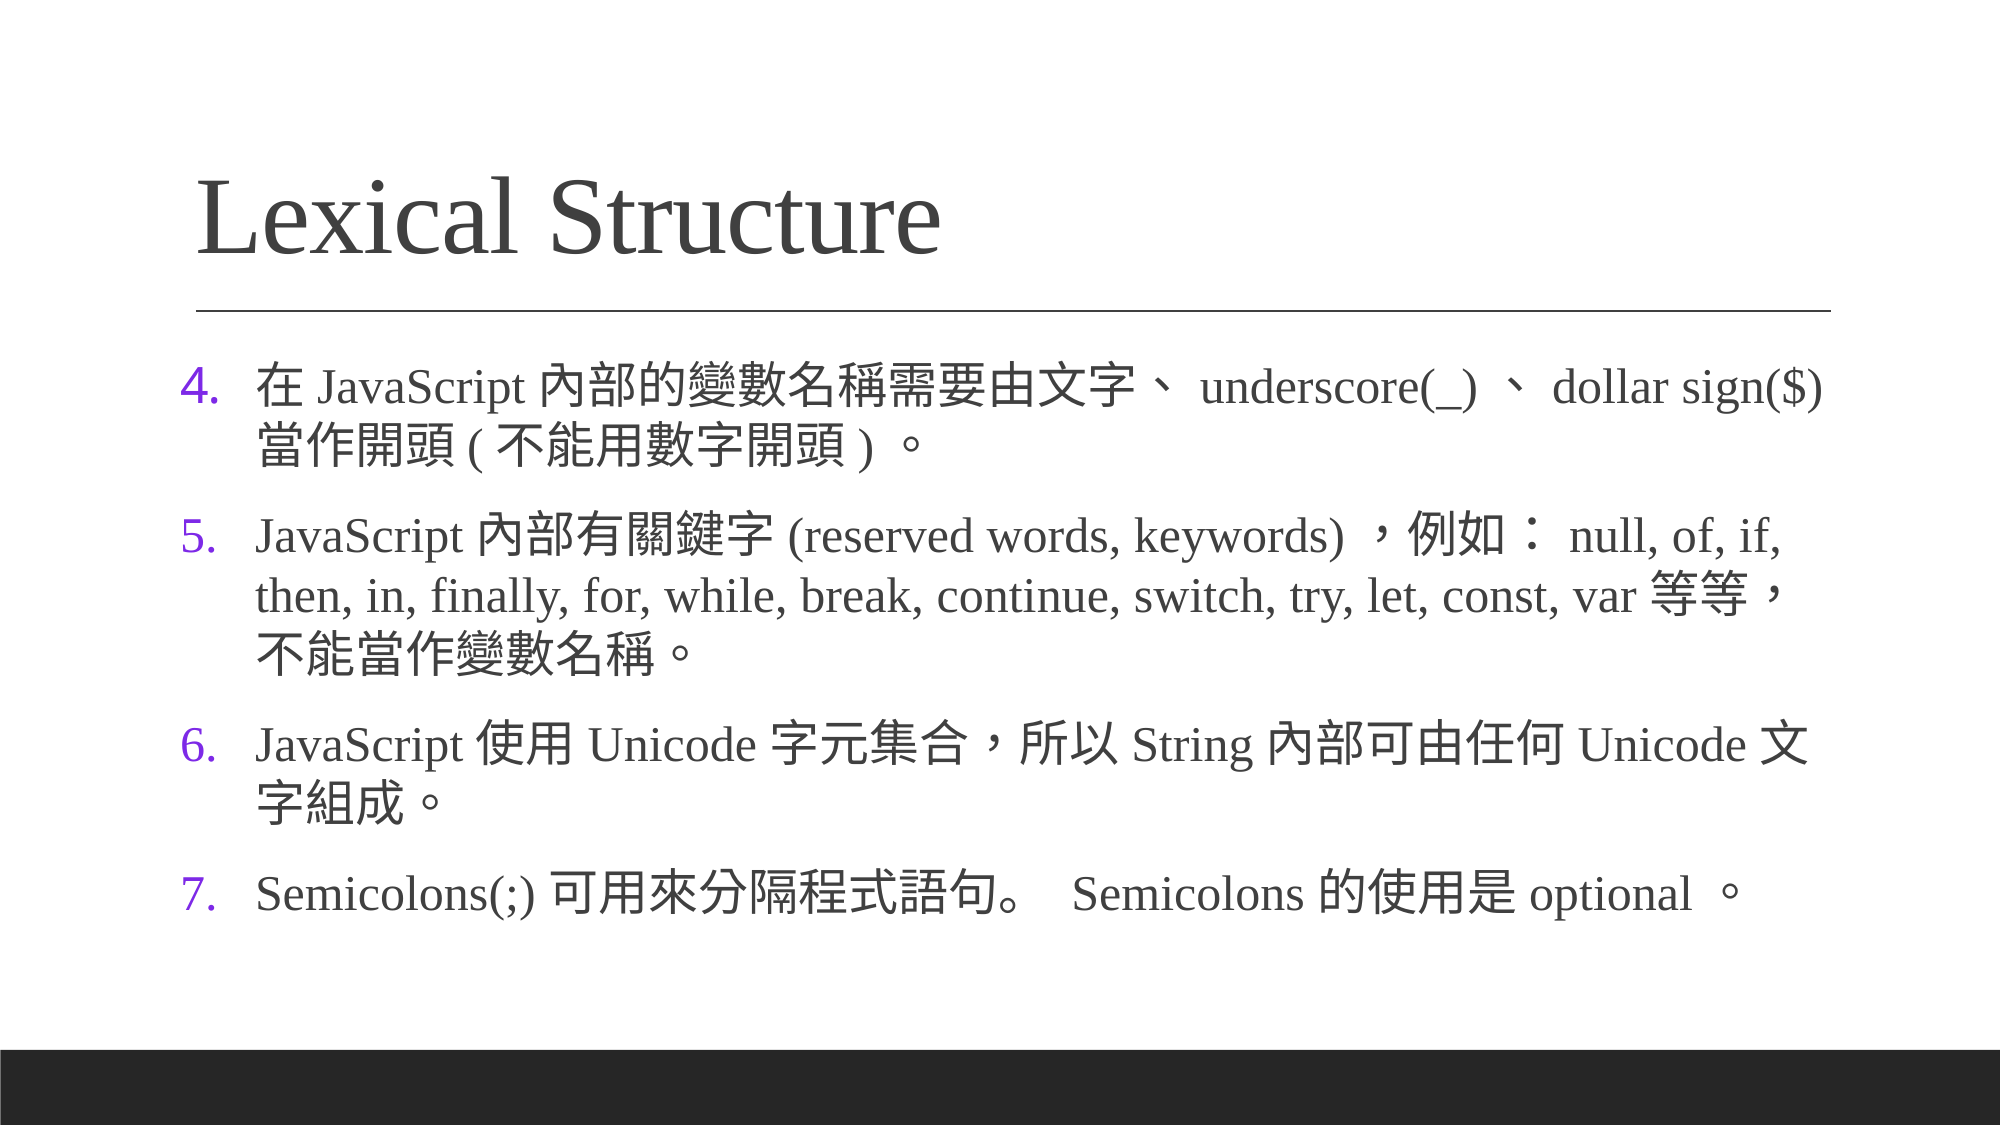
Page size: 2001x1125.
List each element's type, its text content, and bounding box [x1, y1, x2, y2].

list 在JavaScript內部的變數名稱需要由文字、underscore(_)、dollar sign($)當作開頭(不能用數字開頭)。 JavaScript內部有關鍵字(reserved words, keywords)，例如：null, of, if, then, in, finally, for, while, break, continue, switch, try, let, const, var等等，不能當作變數名稱。 JavaScript使用Unicode字元集合，所以String內部可由任何Unicode文字組成。 Semicolons(;)可用來分隔程式語句。 Semicolons的使用是optional。 [180, 345, 1830, 963]
title Lexical Structure [180, 47, 1830, 285]
